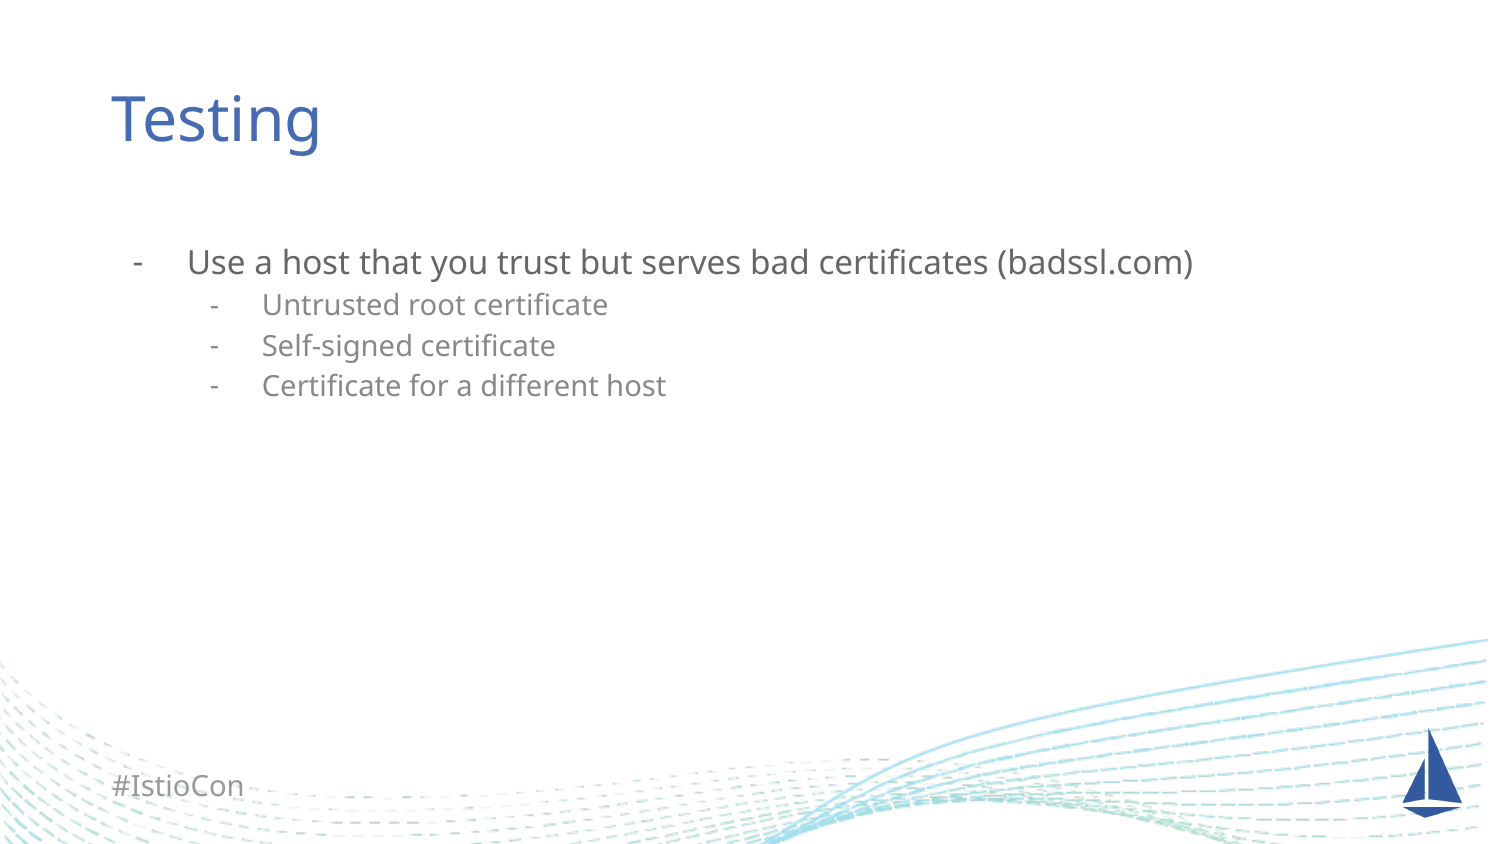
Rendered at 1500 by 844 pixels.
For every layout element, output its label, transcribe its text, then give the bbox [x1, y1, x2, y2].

title Testing [96, 63, 1403, 197]
picture [1402, 728, 1470, 818]
list Use a host that you trust but serves bad certificates (badssl.com) Untrusted root certificate Self-signed certificate Certificate for a different host [96, 220, 1403, 790]
